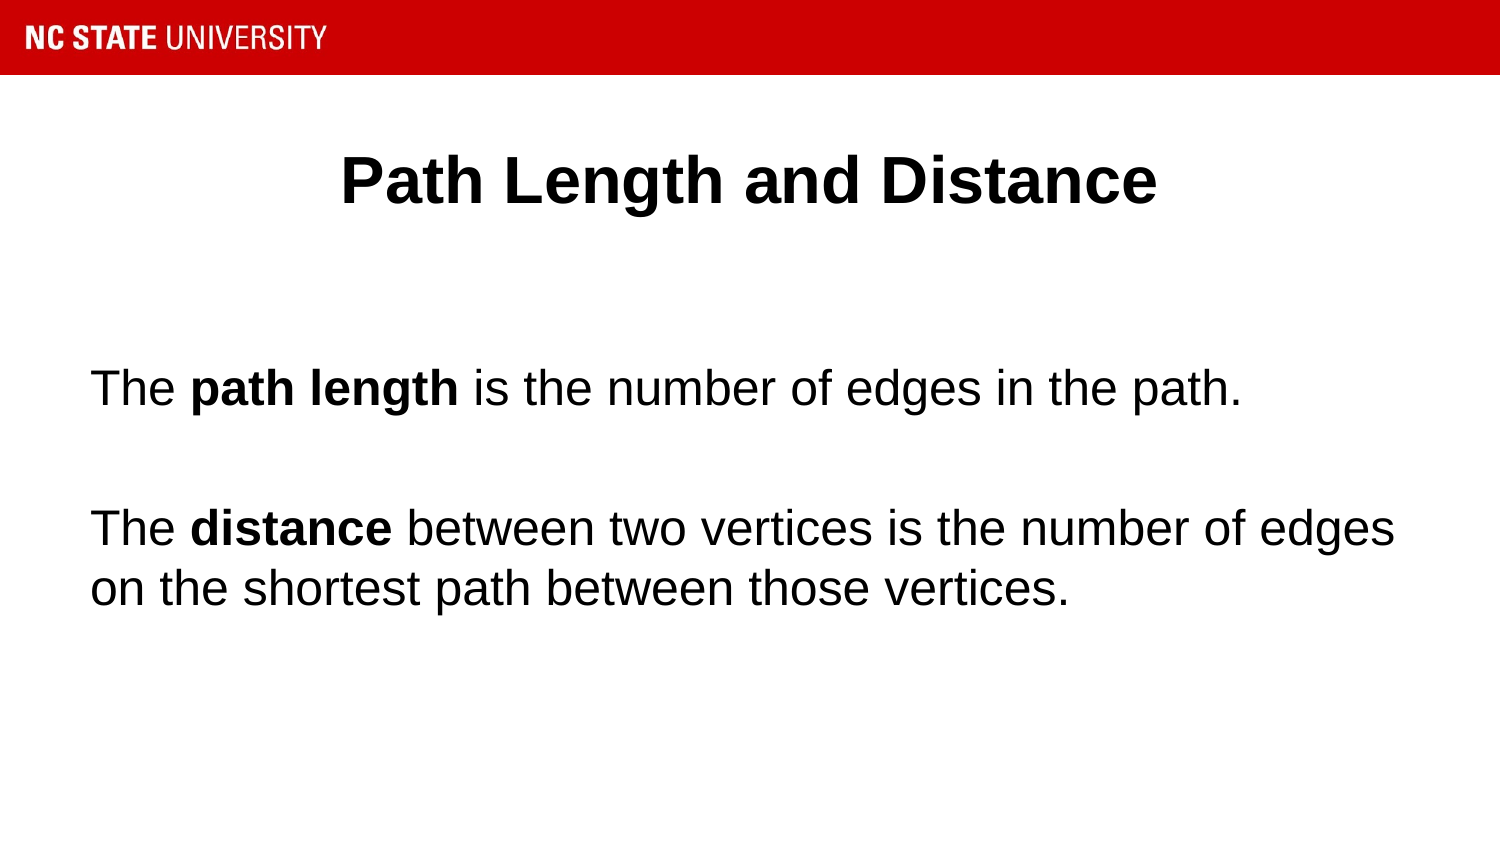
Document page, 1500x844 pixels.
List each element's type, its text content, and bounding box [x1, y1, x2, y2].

title Path Length and Distance [75, 110, 1425, 243]
list The path length is the number of edges in the path. The distance between two vertices is the number of edges on the shortest path between those vertices. [75, 340, 1425, 723]
picture [0, 0, 1500, 75]
